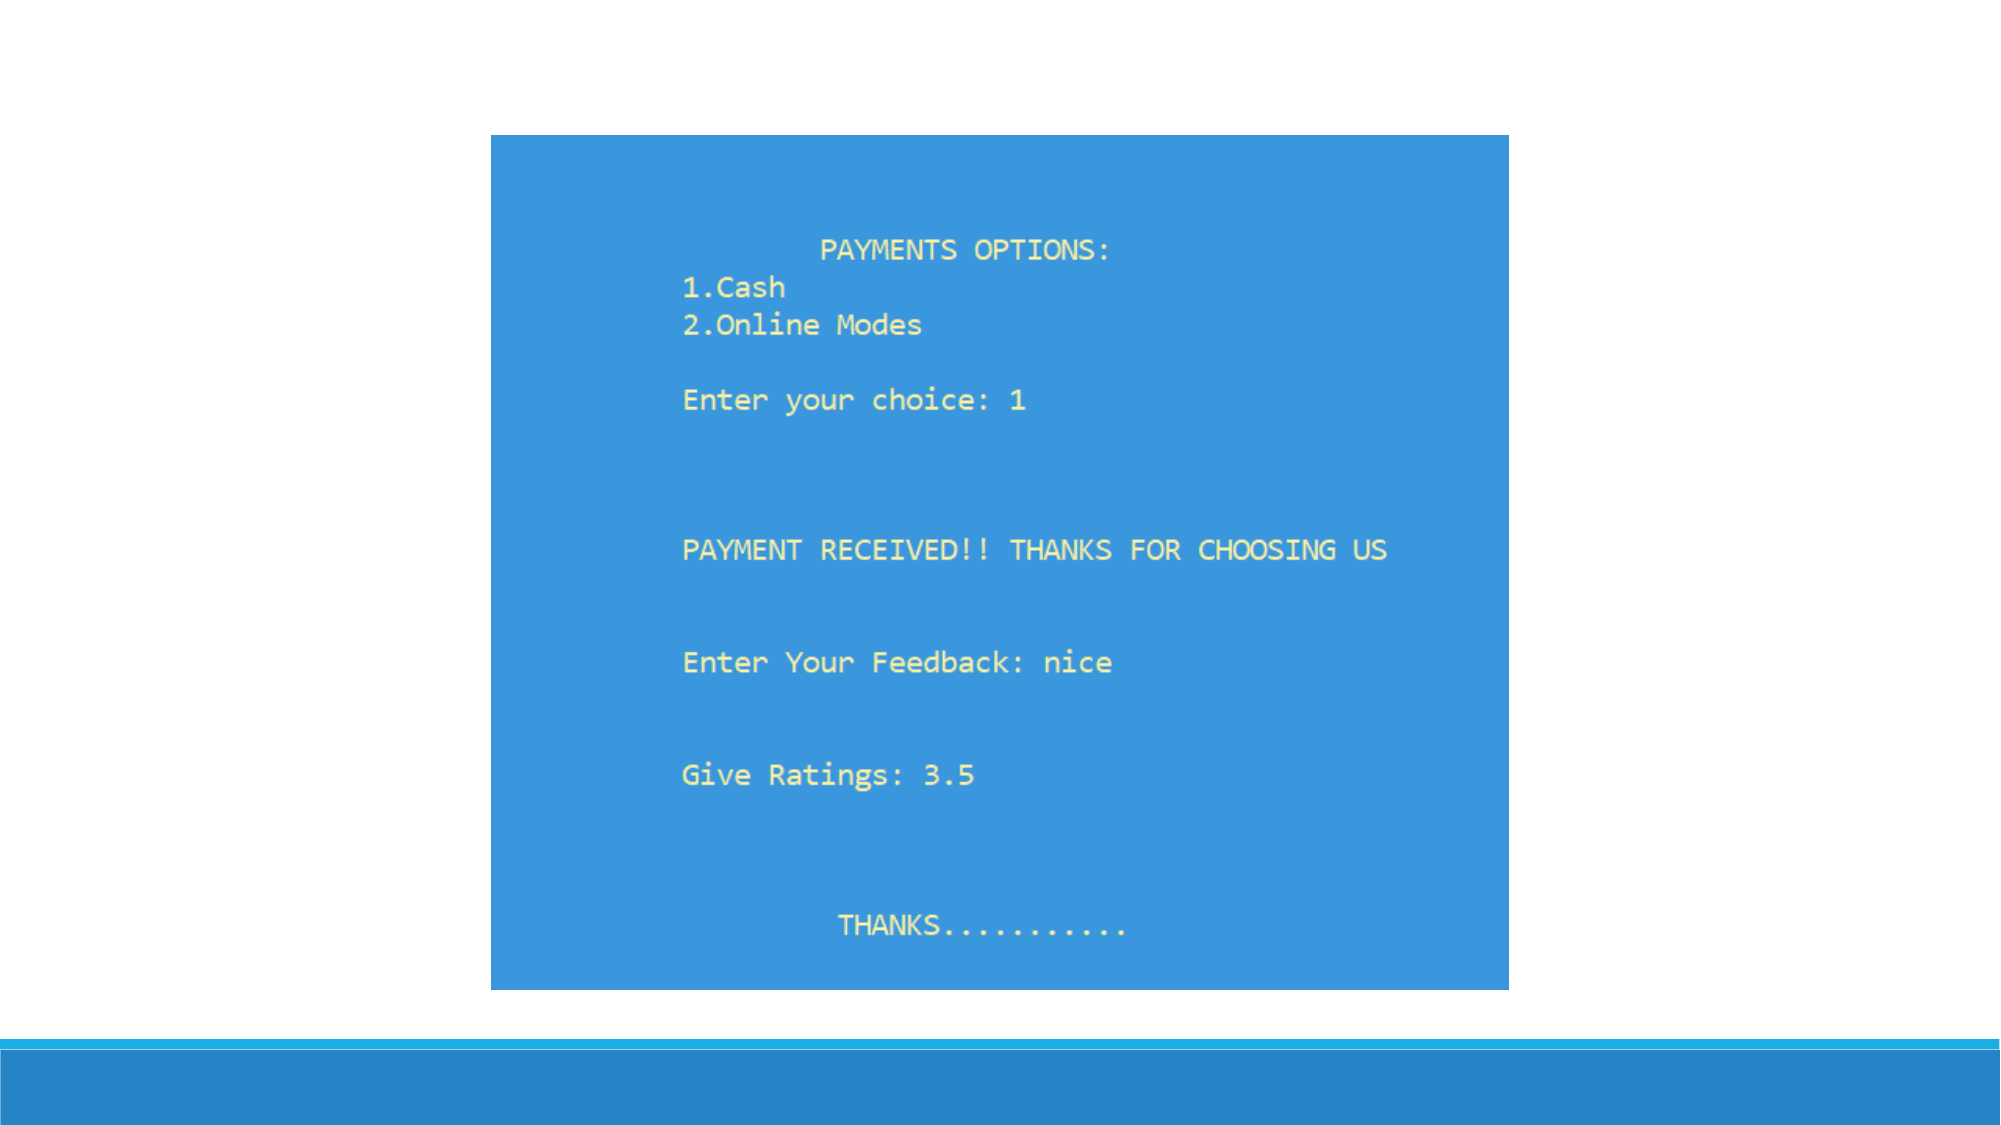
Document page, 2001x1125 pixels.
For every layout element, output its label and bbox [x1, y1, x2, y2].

picture [490, 134, 1509, 991]
